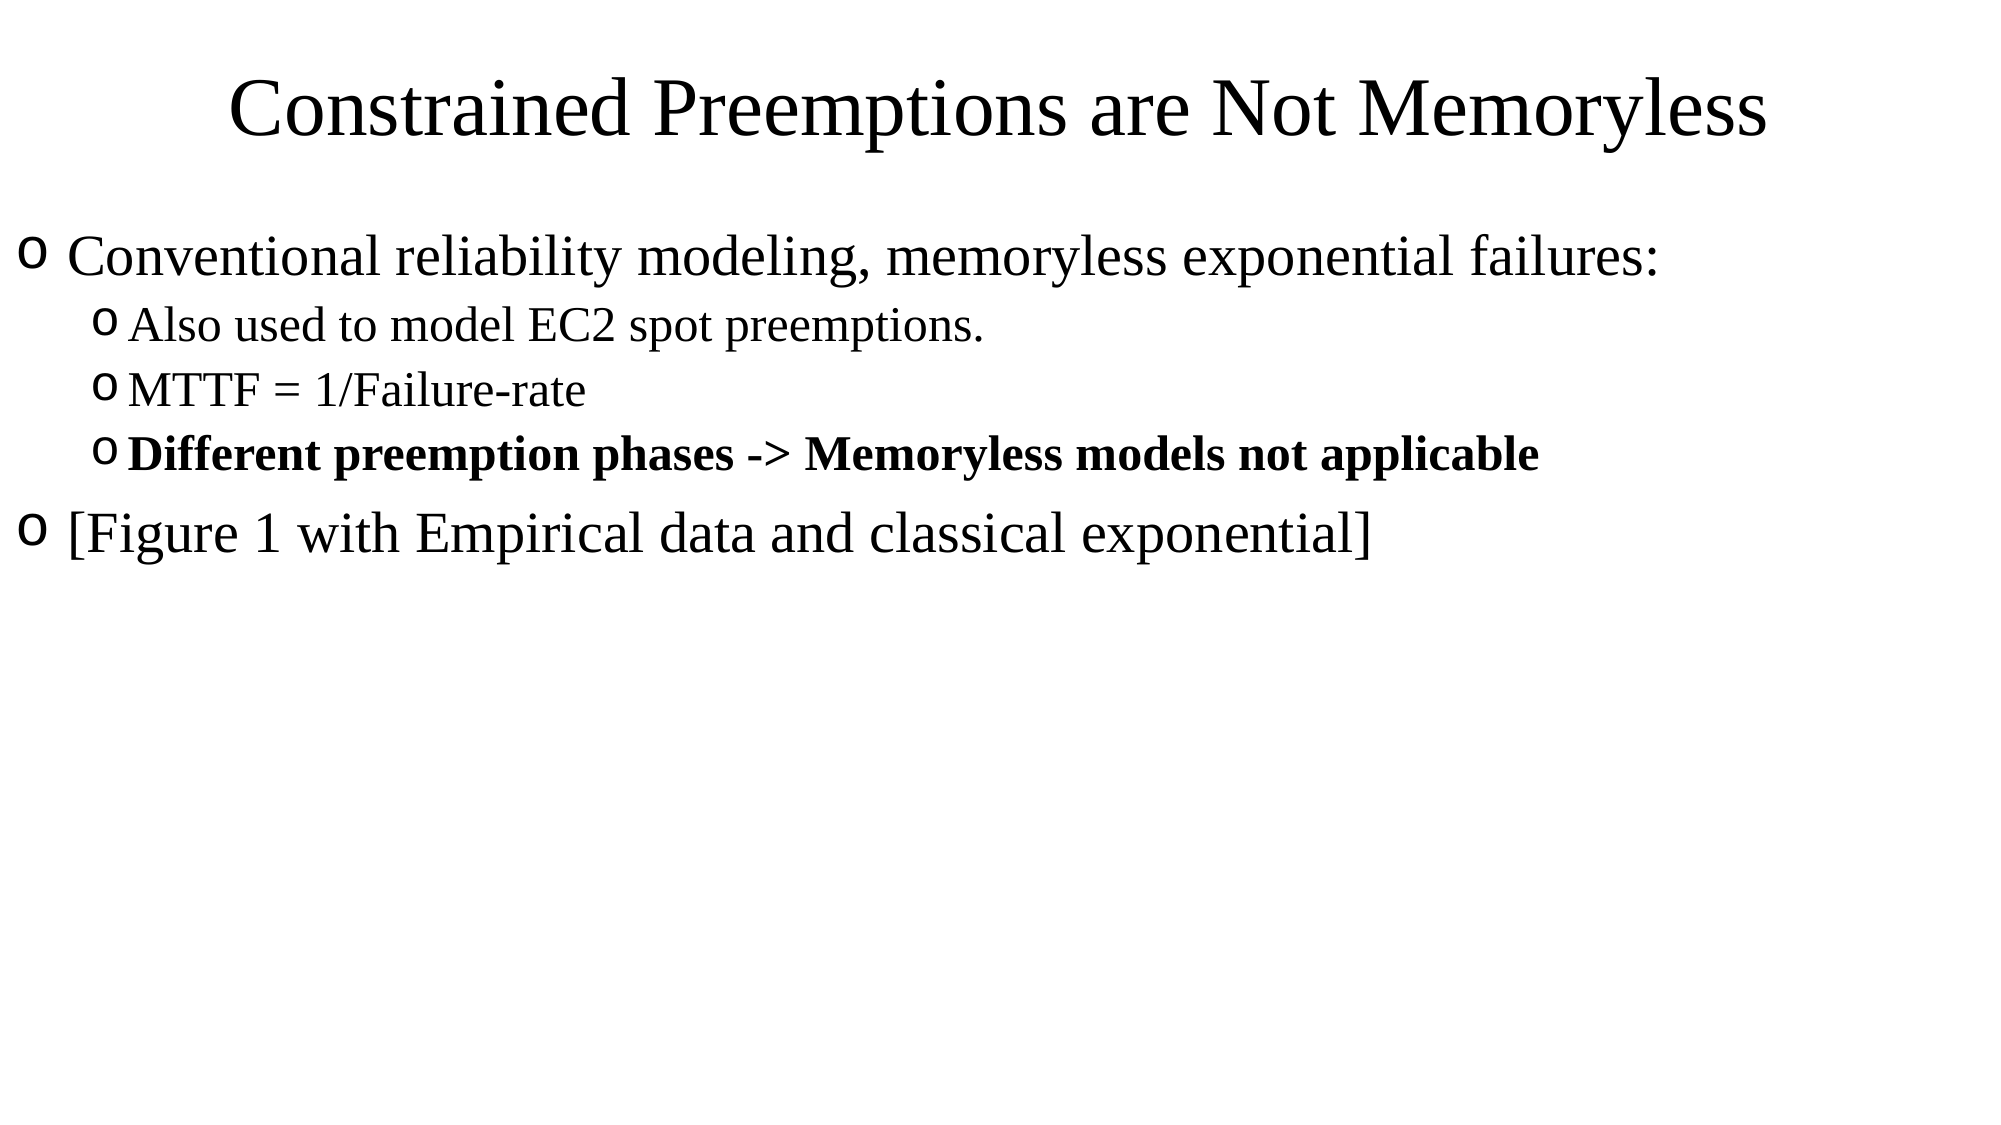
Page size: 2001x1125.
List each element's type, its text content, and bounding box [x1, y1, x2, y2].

list Conventional reliability modeling, memoryless exponential failures: Also used to model EC2 spot preemptions. MTTF = 1/Failure-rate Different preemption phases -> Memoryless models not applicable [Figure 1 with Empirical data and classical exponential] [0, 217, 2000, 1039]
title Constrained Preemptions are Not Memoryless [0, 0, 2000, 217]
